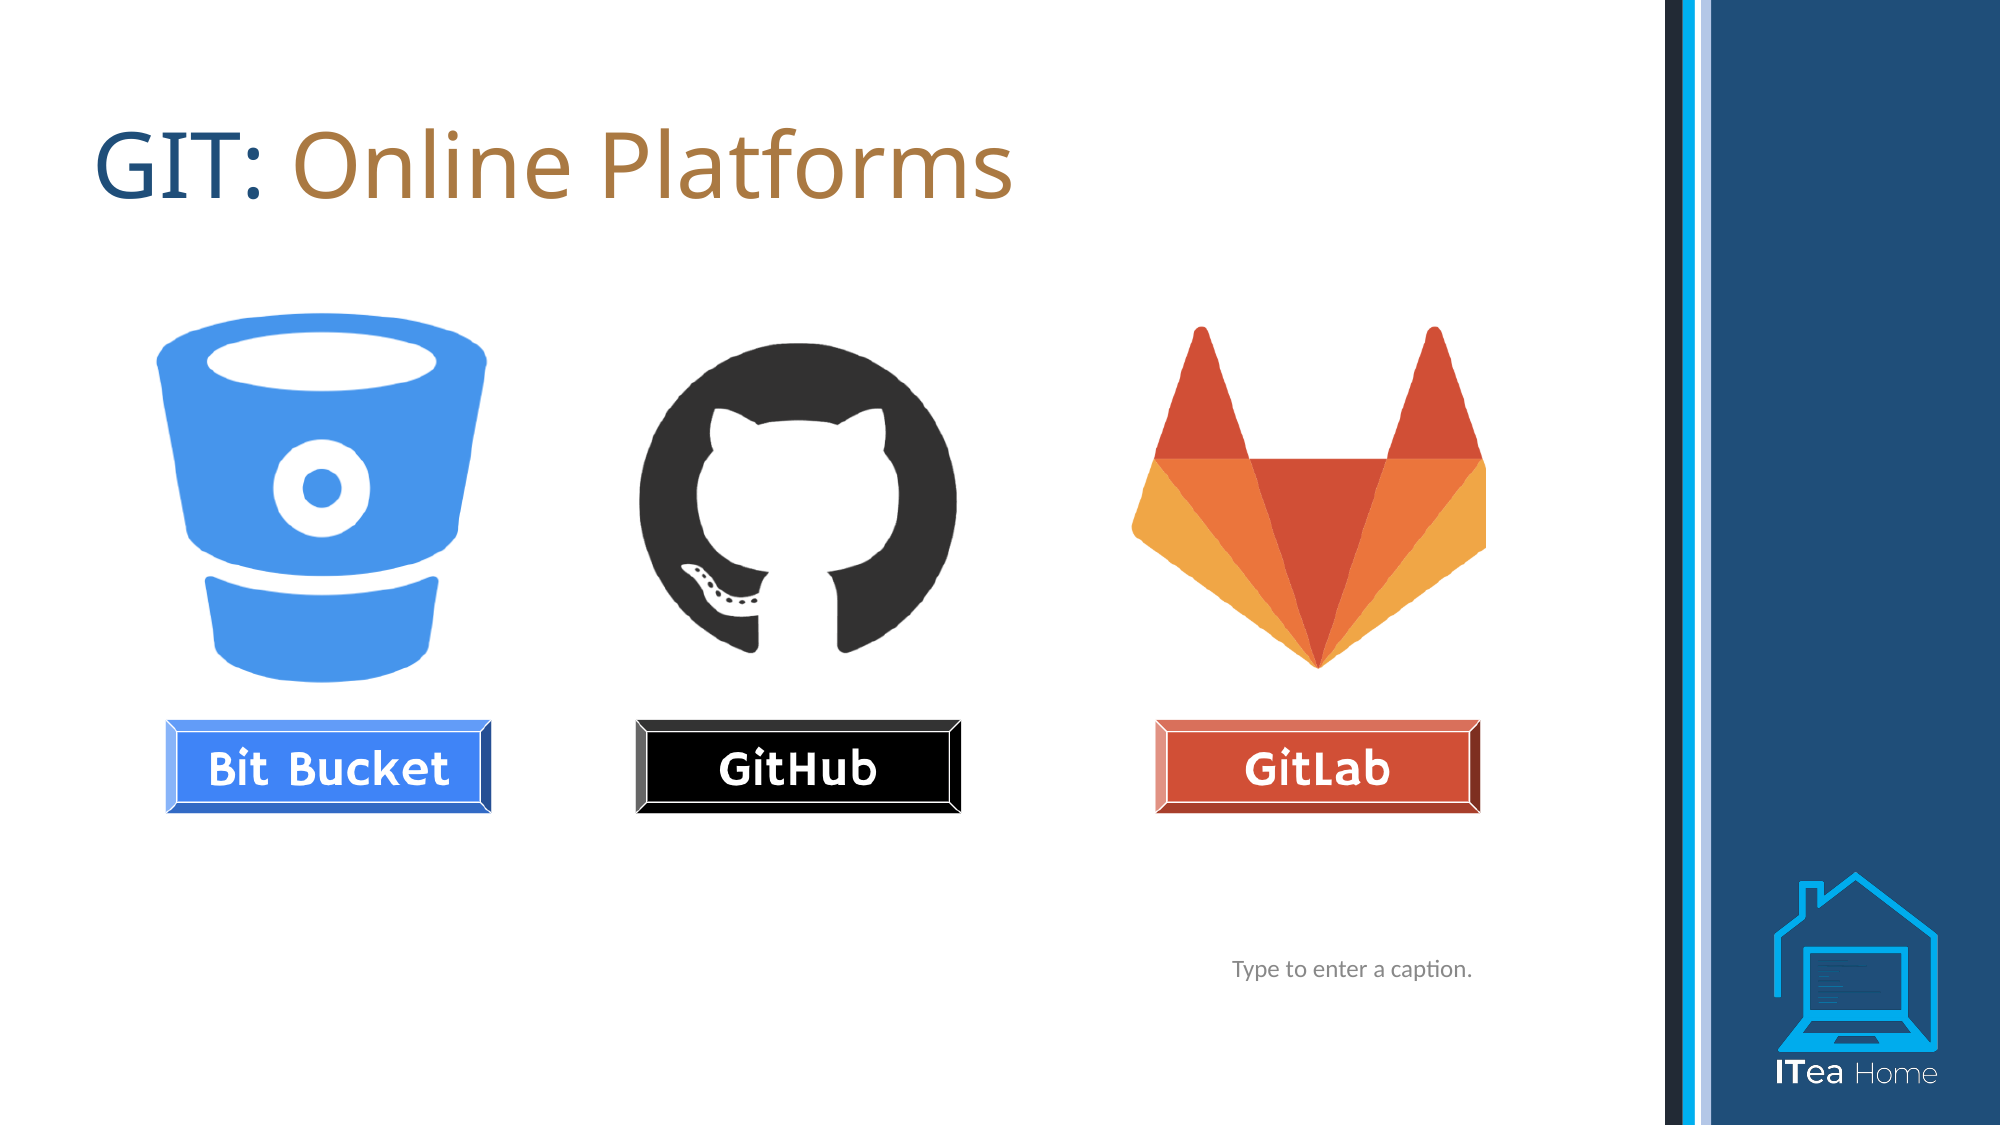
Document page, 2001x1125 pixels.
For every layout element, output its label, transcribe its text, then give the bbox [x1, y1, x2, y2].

title GIT: Online Platforms [84, 59, 1461, 278]
picture [1724, 809, 1987, 1125]
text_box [1664, 0, 2000, 1125]
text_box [128, 227, 1487, 994]
